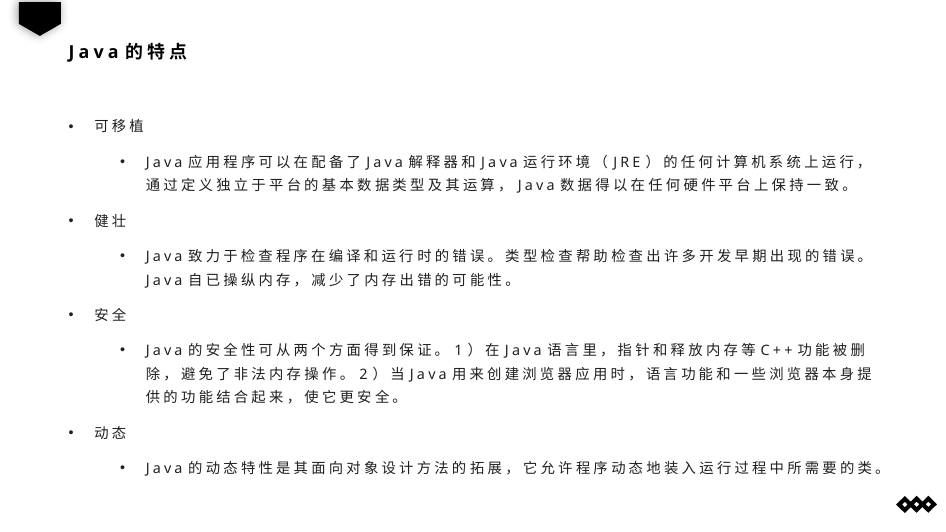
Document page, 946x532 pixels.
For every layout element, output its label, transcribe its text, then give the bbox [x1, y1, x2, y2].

text_box [17, 1, 62, 38]
title Java的特点 [51, 34, 894, 69]
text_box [899, 498, 935, 511]
list 可移植 Java应用程序可以在配备了Java解释器和Java运行环境（JRE）的任何计算机系统上运行，通过定义独立于平台的基本数据类型及其运算，Java数据得以在任何硬件平台上保持一致。 健壮 Java致力于检查程序在编译和运行时的错误。类型检查帮助检查出许多开发早期出现的错误。Java自已操纵内存，减少了内存出错的可能性。 安全 Java的安全性可从两个方面得到保证。1）在Java语言里，指针和释放内存等C++功能被删除，避免了非法内存操作。2）当Java用来创建浏览器应用时，语言功能和一些浏览器本身提供的功能结合起来，使它更安全。 动态 Java的动态特性是其面向对象设计方法的拓展，它允许程序动态地装入运行过程中所需要的类。 [52, 111, 894, 492]
